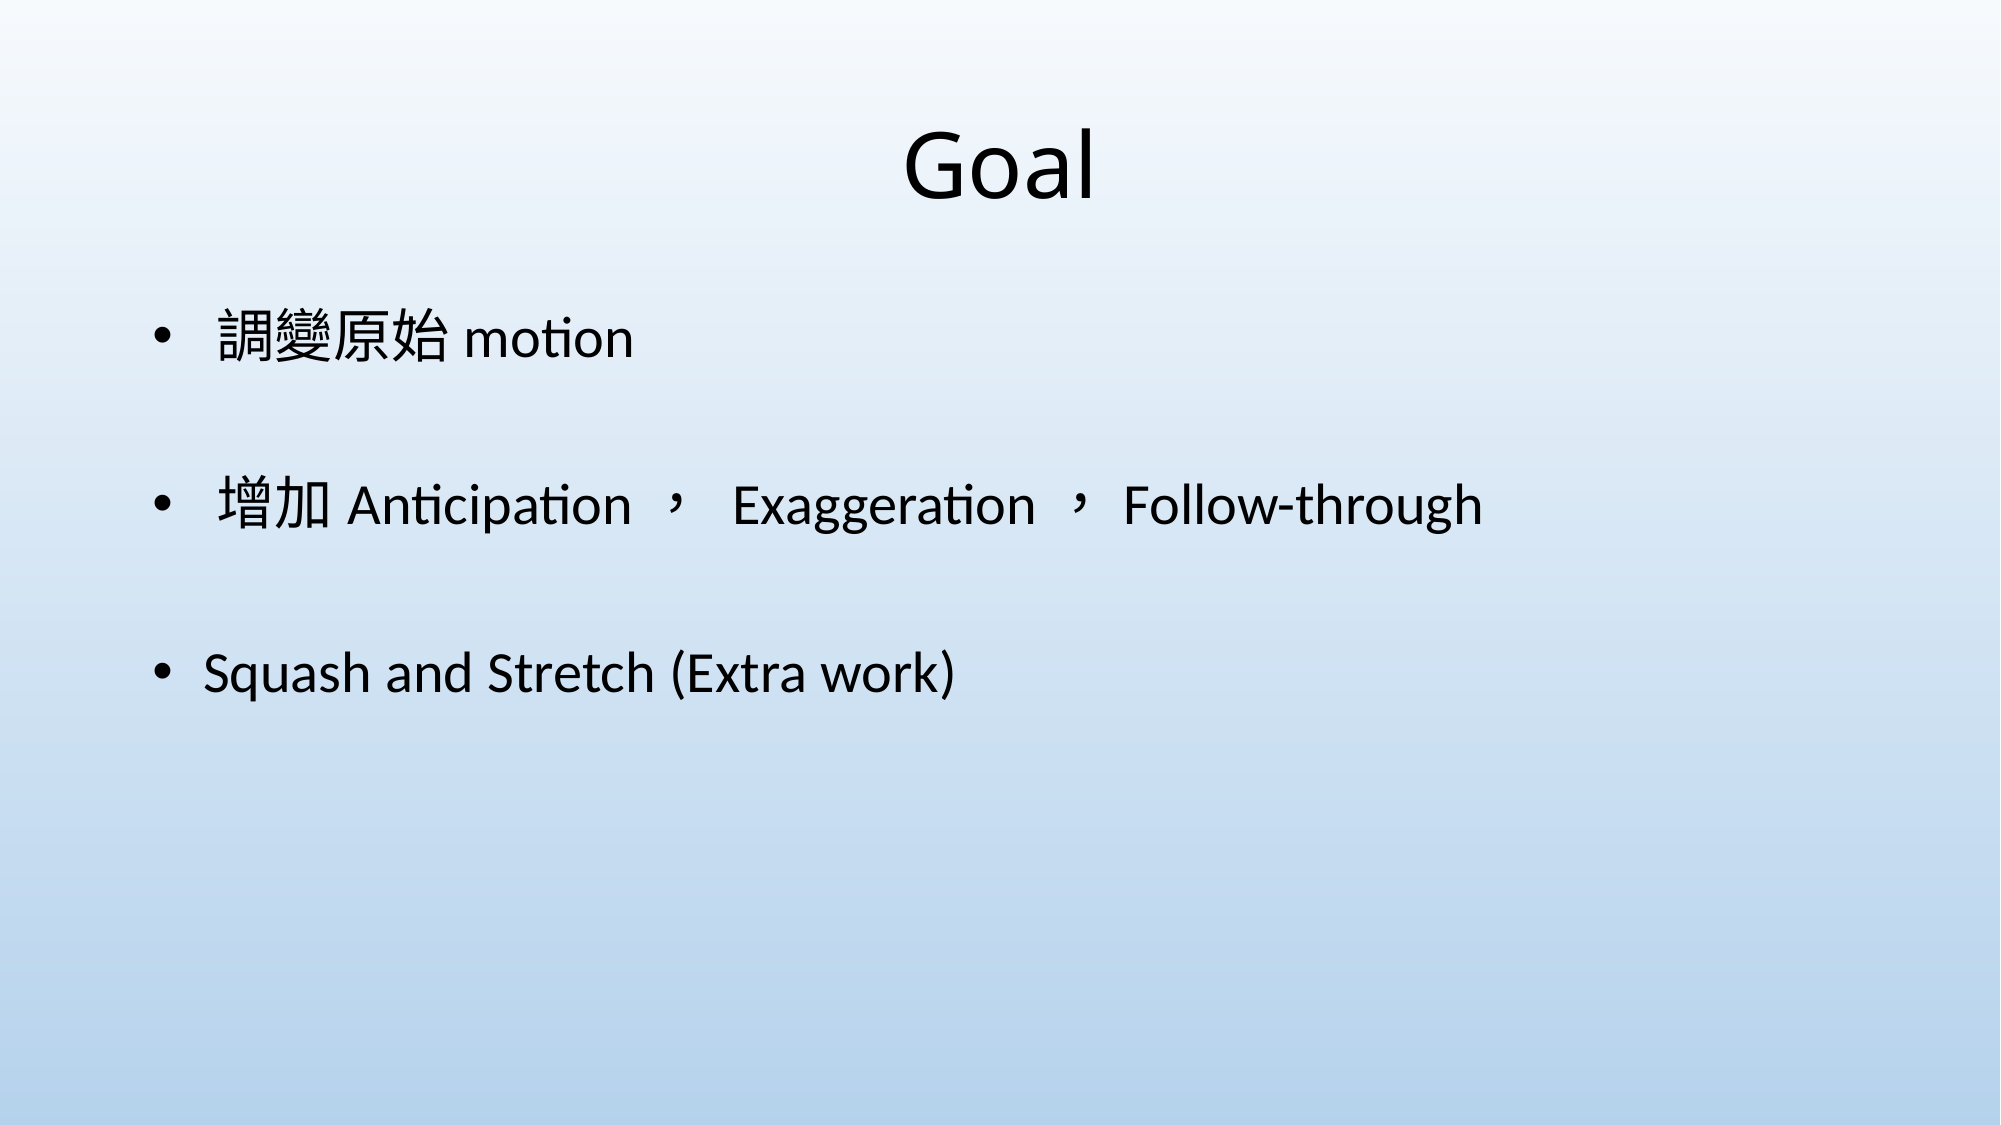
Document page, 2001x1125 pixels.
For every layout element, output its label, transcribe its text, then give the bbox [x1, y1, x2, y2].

title Goal [137, 59, 1863, 278]
list 調變原始motion 增加Anticipation， Exaggeration，Follow-through Squash and Stretch (Extra work) [137, 299, 1863, 796]
